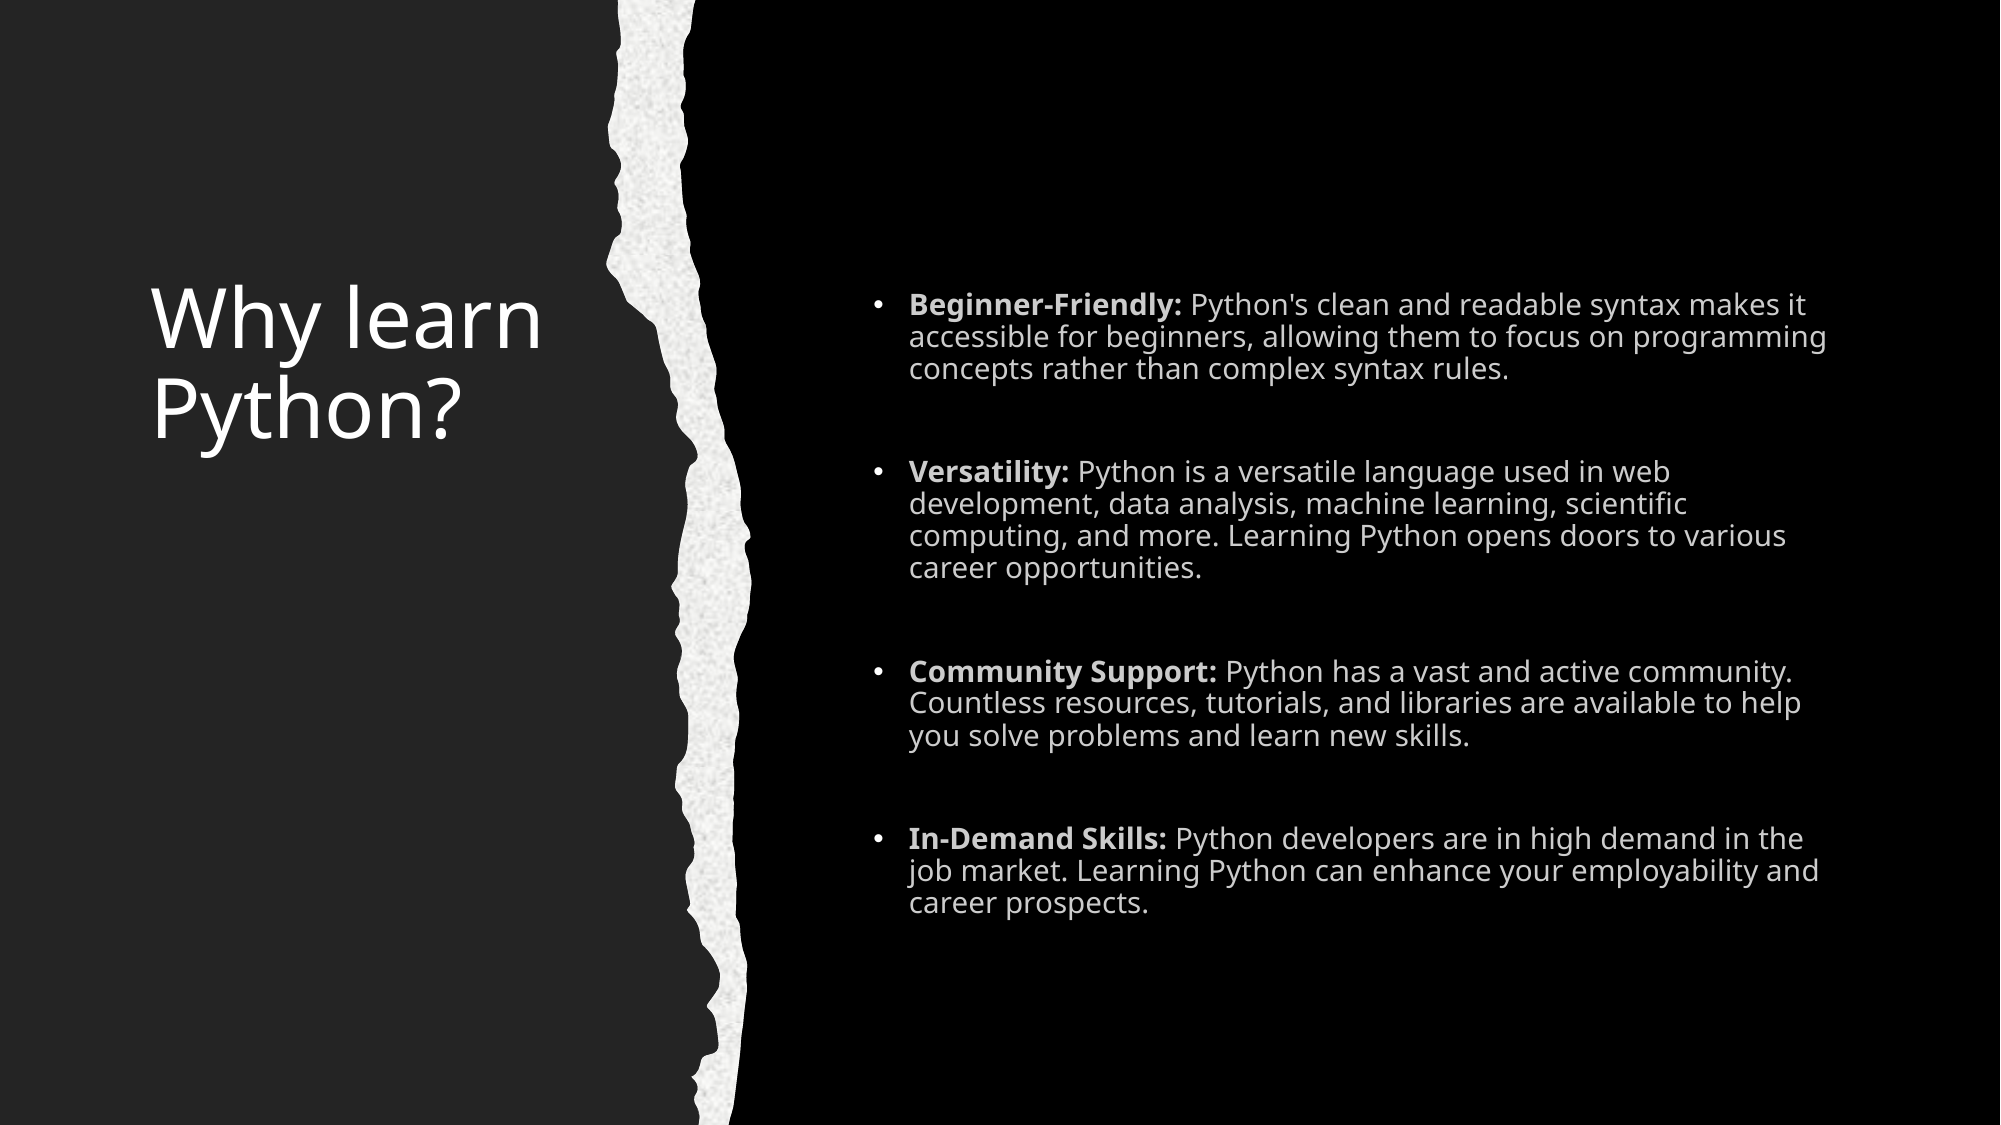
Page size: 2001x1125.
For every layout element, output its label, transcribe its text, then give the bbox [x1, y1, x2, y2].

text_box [0, 0, 752, 1125]
list Beginner-Friendly: Python's clean and readable syntax makes it accessible for beginners, allowing them to focus on programming concepts rather than complex syntax rules. Versatility: Python is a versatile language used in web development, data analysis, machine learning, scientific computing, and more. Learning Python opens doors to various career opportunities. Community Support: Python has a vast and active community. Countless resources, tutorials, and libraries are available to help you solve problems and learn new skills. In-Demand Skills: Python developers are in high demand in the job market. Learning Python can enhance your employability and career prospects. [858, 282, 1866, 931]
text_box [752, 0, 2000, 1125]
